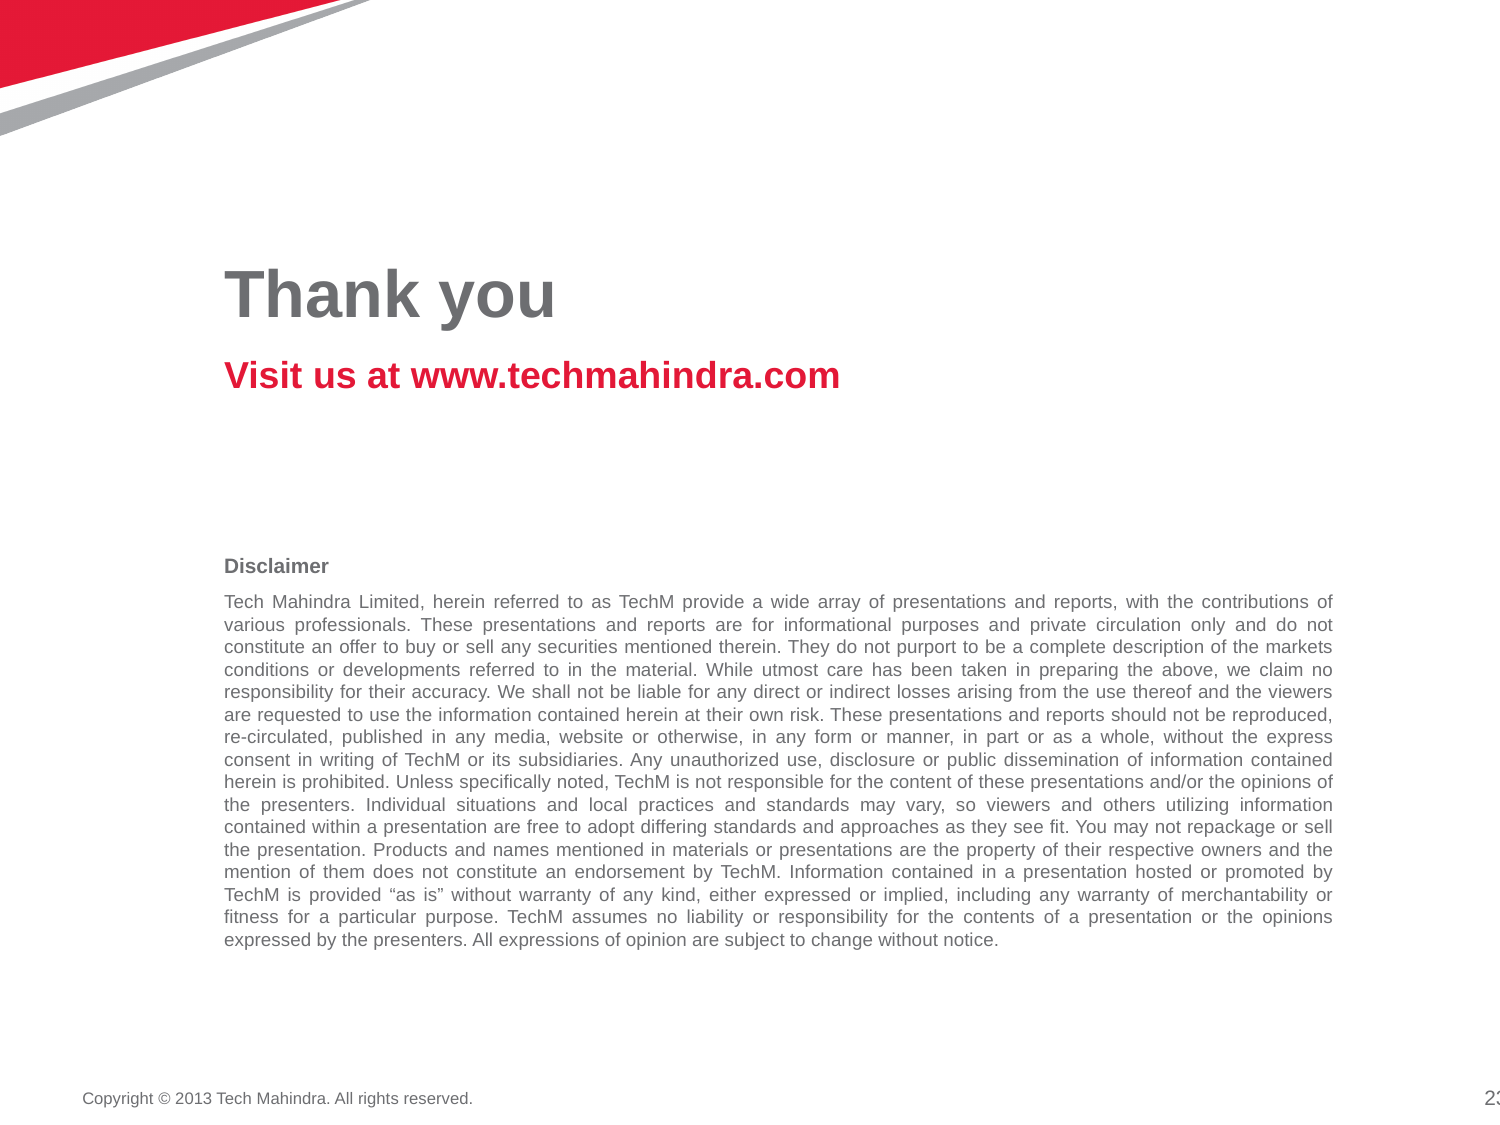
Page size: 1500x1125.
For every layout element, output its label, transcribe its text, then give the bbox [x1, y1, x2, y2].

list Visit us at www.techmahindra.com [223, 350, 1330, 397]
picture [0, 0, 373, 136]
title Thank you [223, 250, 1329, 332]
